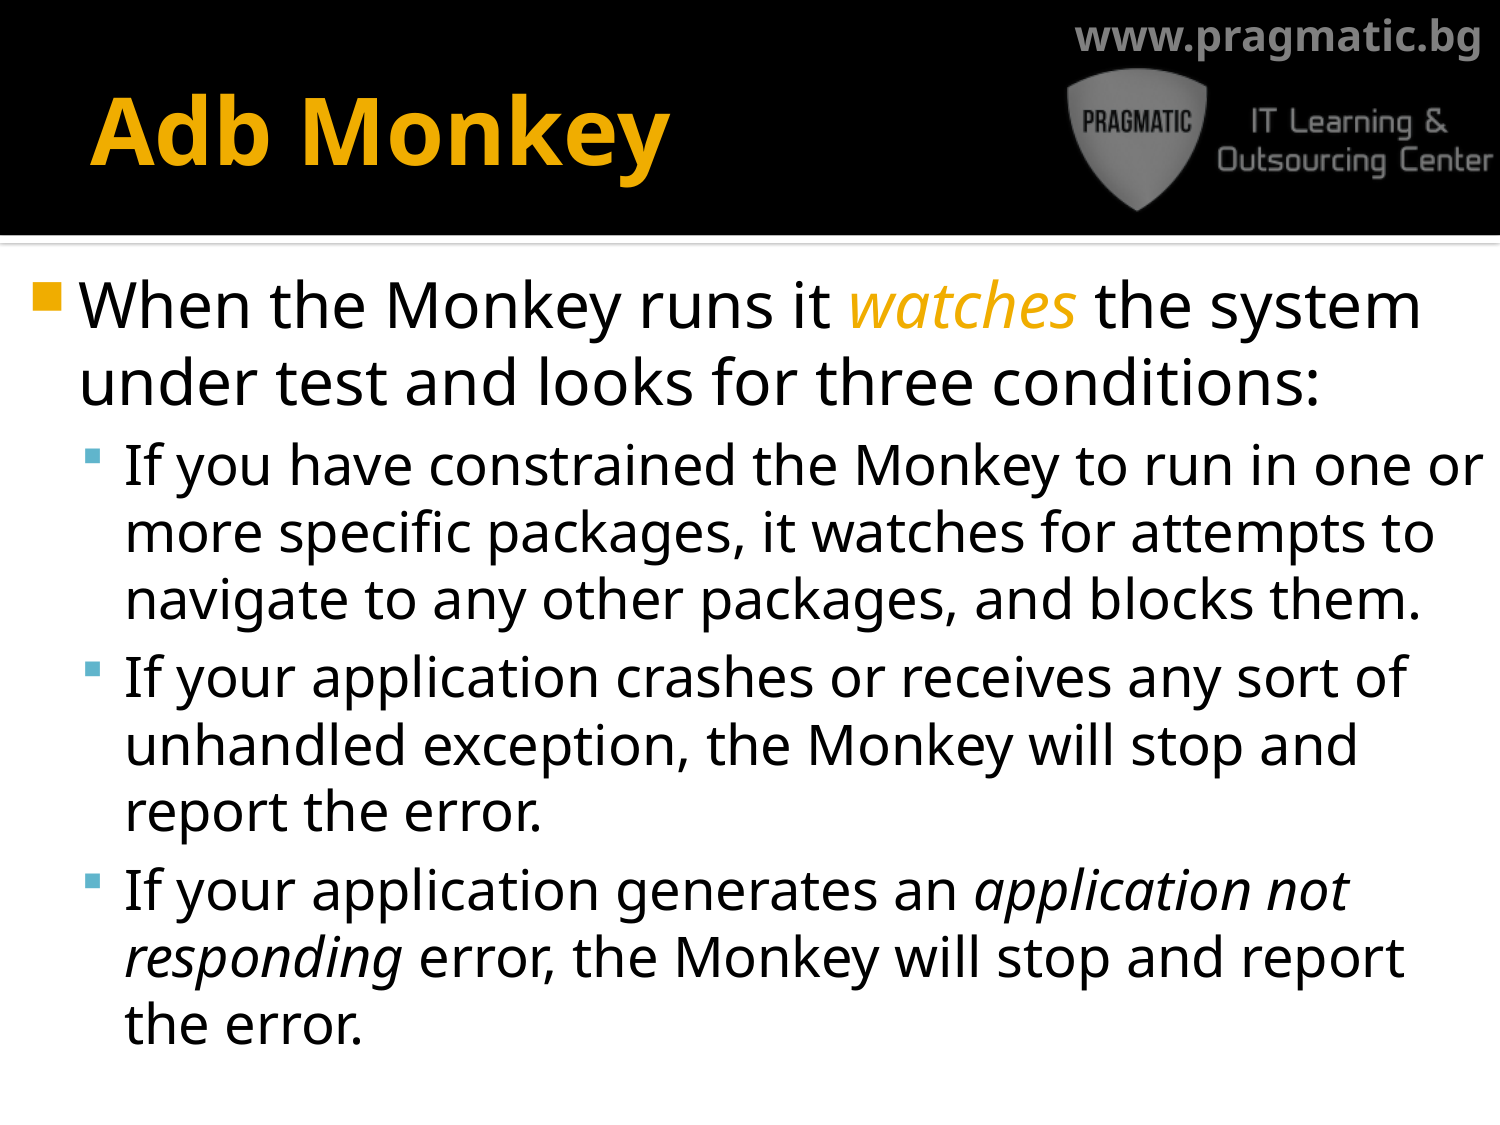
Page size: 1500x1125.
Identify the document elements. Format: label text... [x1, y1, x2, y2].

list When the Monkey runs it watches the system under test and looks for three conditions: If you have constrained the Monkey to run in one or more specific packages, it watches for attempts to navigate to any other packages, and blocks them. If your application crashes or receives any sort of unhandled exception, the Monkey will stop and report the error. If your application generates an application not responding error, the Monkey will stop and report the error. [0, 249, 1500, 1125]
picture [1063, 62, 1500, 217]
title Adb Monkey [75, 24, 1063, 231]
